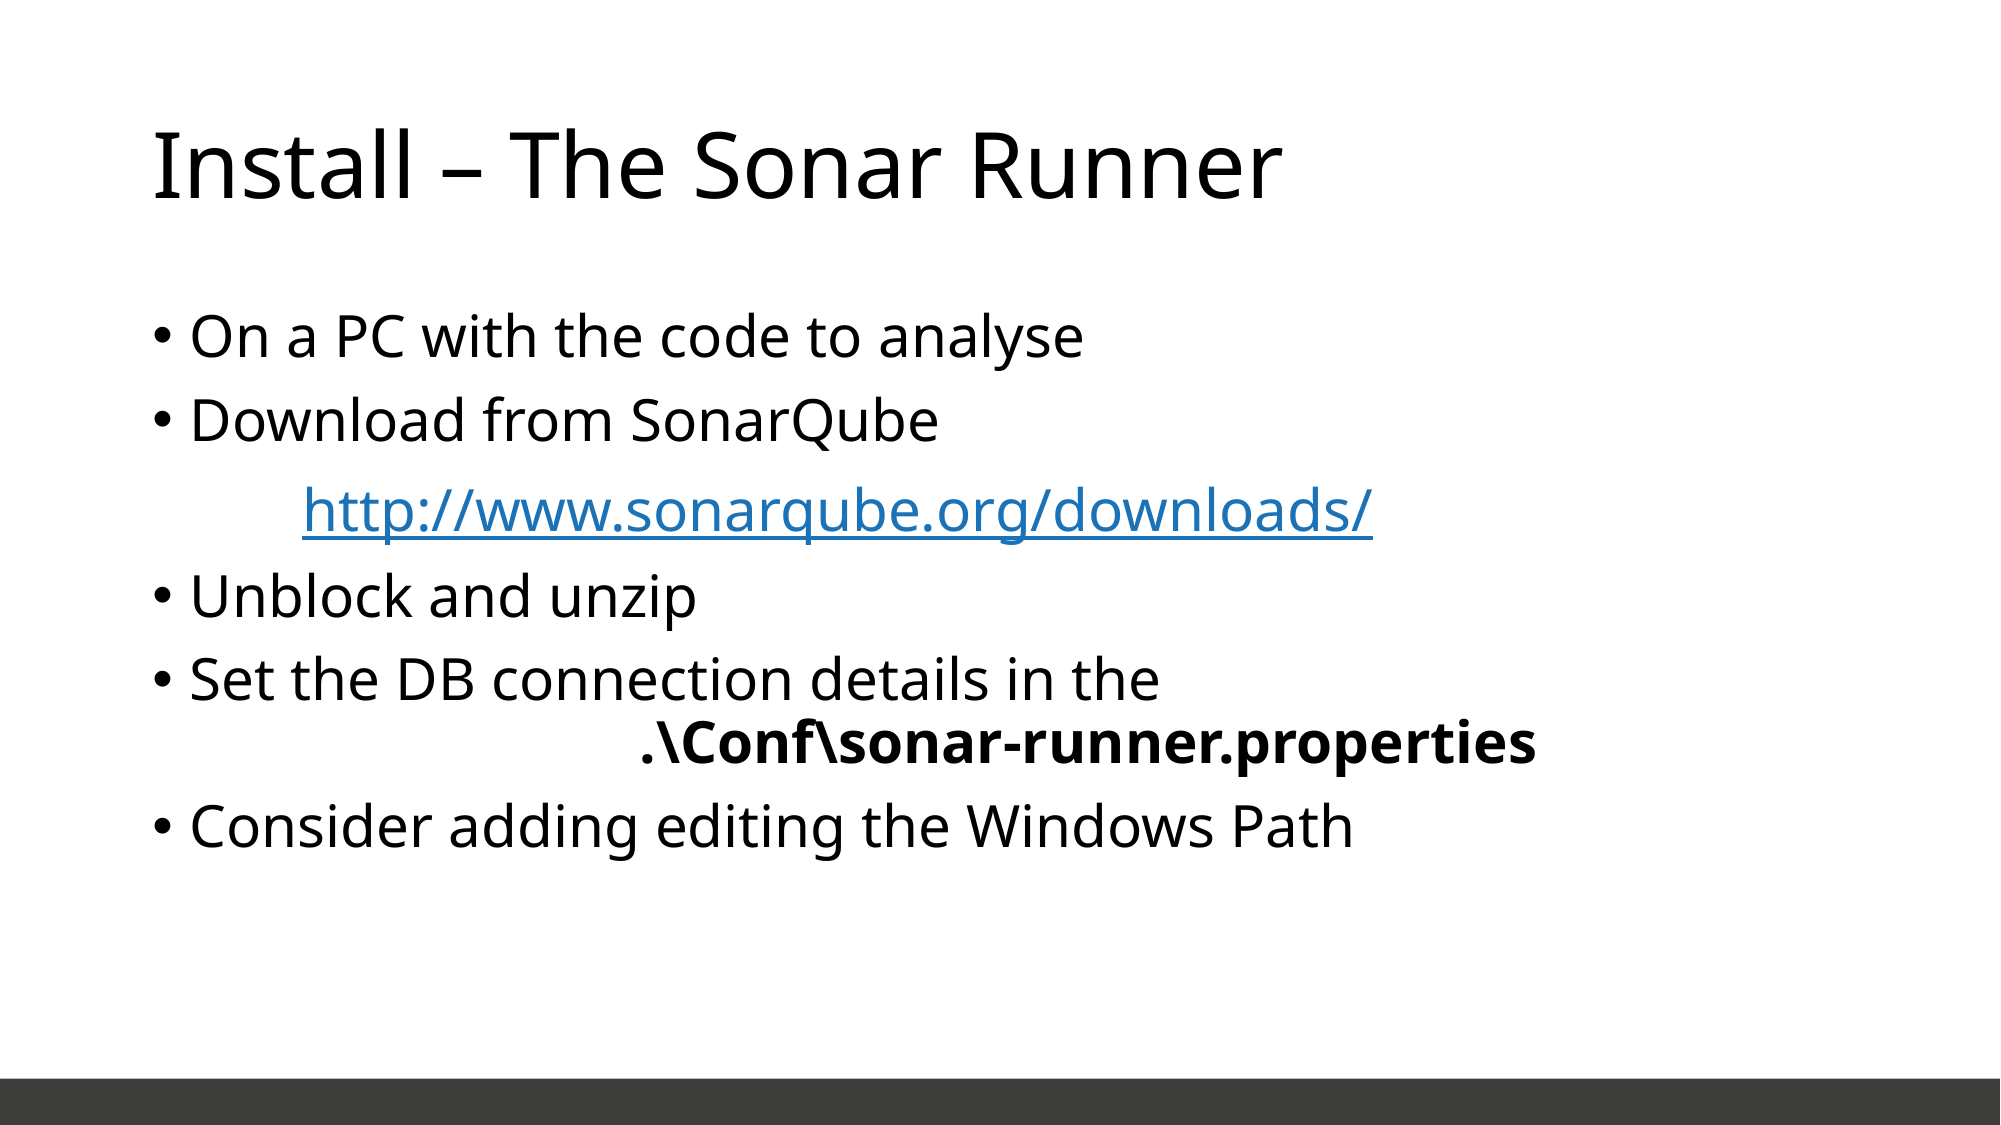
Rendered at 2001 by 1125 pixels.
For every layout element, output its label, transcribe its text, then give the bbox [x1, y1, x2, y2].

list On a PC with the code to analyse Download from SonarQube http://www.sonarqube.org/downloads/ Unblock and unzip Set the DB connection details in the .\Conf\sonar-runner.properties Consider adding editing the Windows Path [137, 299, 1863, 1014]
title Install – The Sonar Runner [137, 59, 1863, 278]
